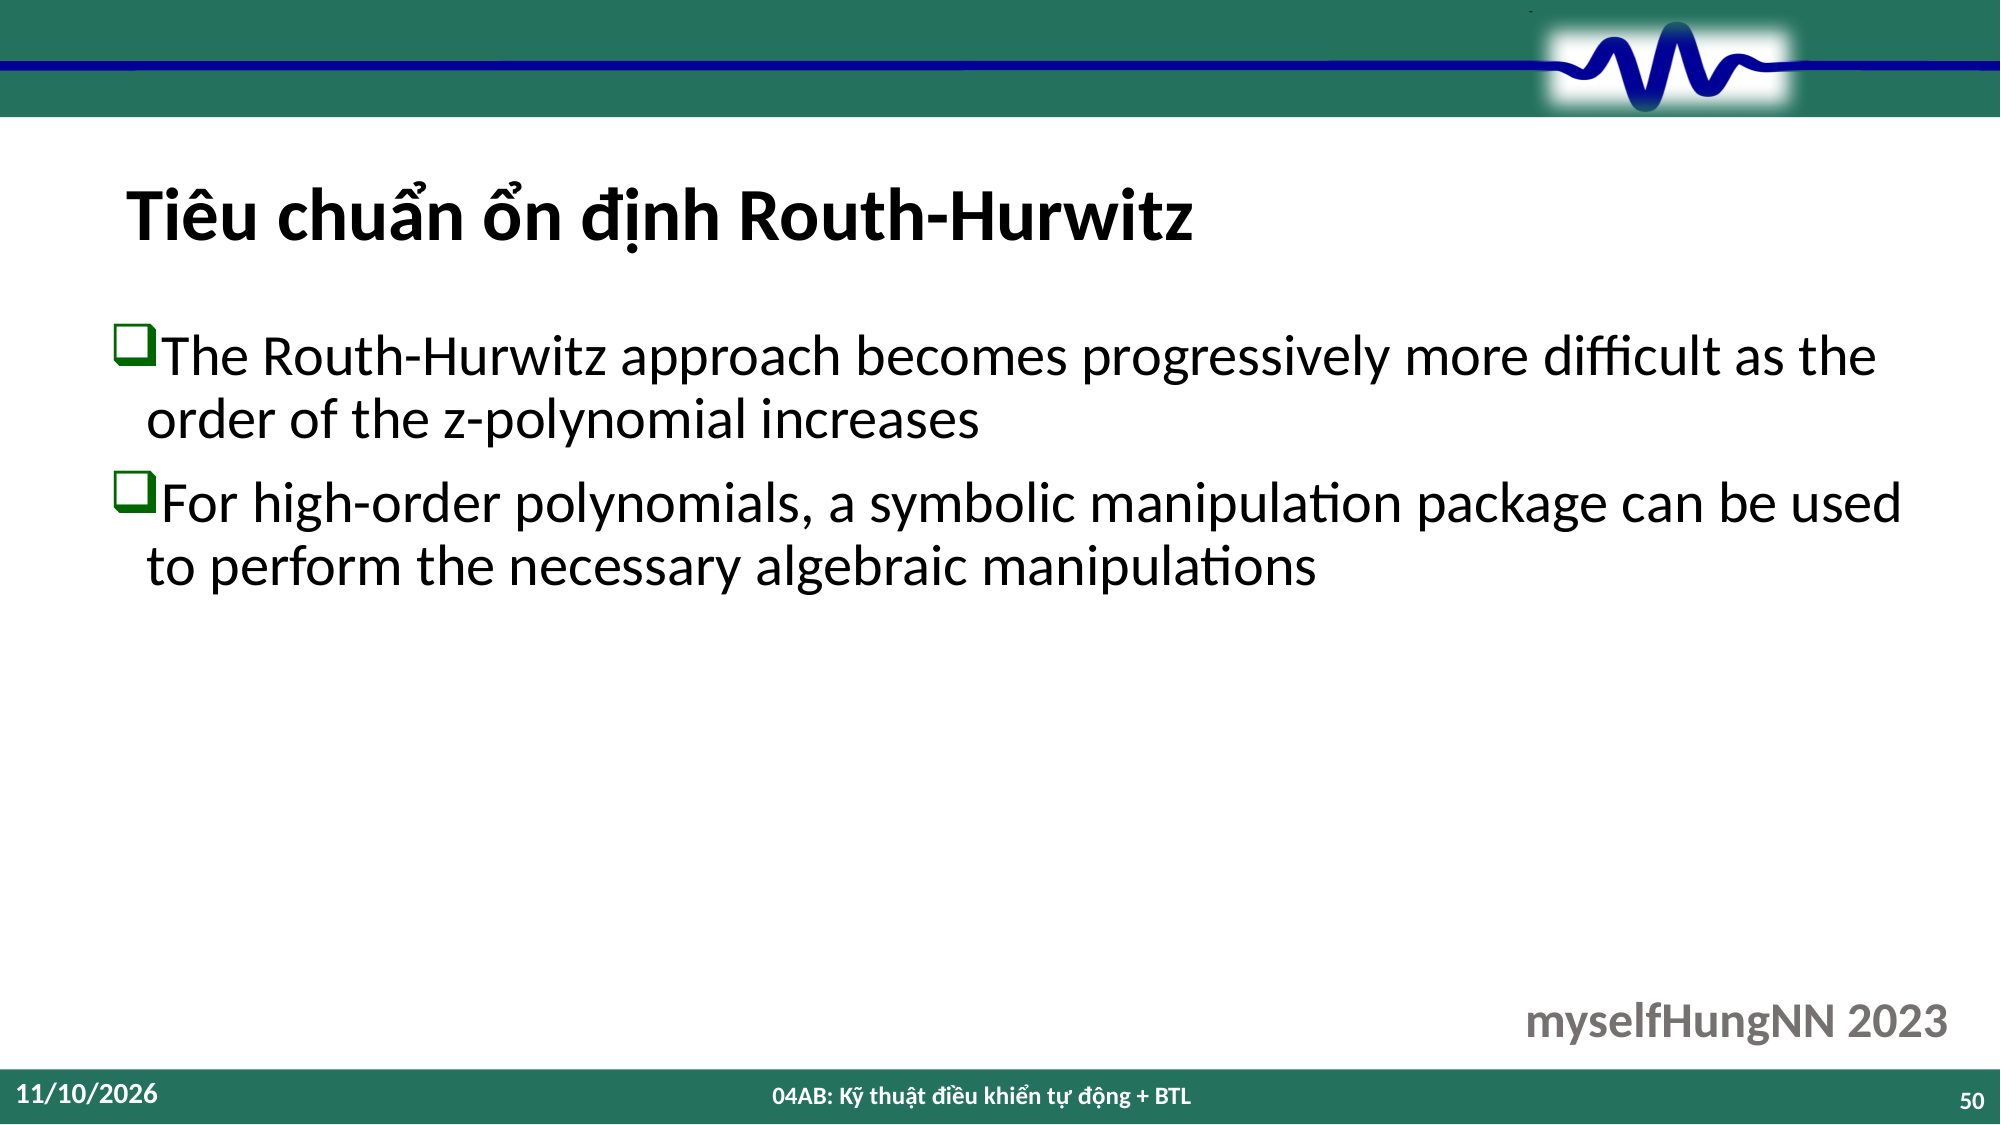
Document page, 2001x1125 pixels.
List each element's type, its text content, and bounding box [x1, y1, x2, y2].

slide_number 50 [1550, 1069, 2000, 1125]
title Tiêu chuẩn ổn định Routh-Hurwitz [94, 116, 1924, 316]
footer 04AB: Kỹ thuật điều khiển tự động + BTL [644, 1065, 1320, 1125]
list The Routh-Hurwitz approach becomes progressively more difficult as the order of the z-polynomial increases For high-order polynomials, a symbolic manipulation package can be used to perform the necessary algebraic manipulations [94, 317, 1924, 1028]
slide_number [0, 1065, 450, 1120]
picture [1552, 34, 1786, 102]
